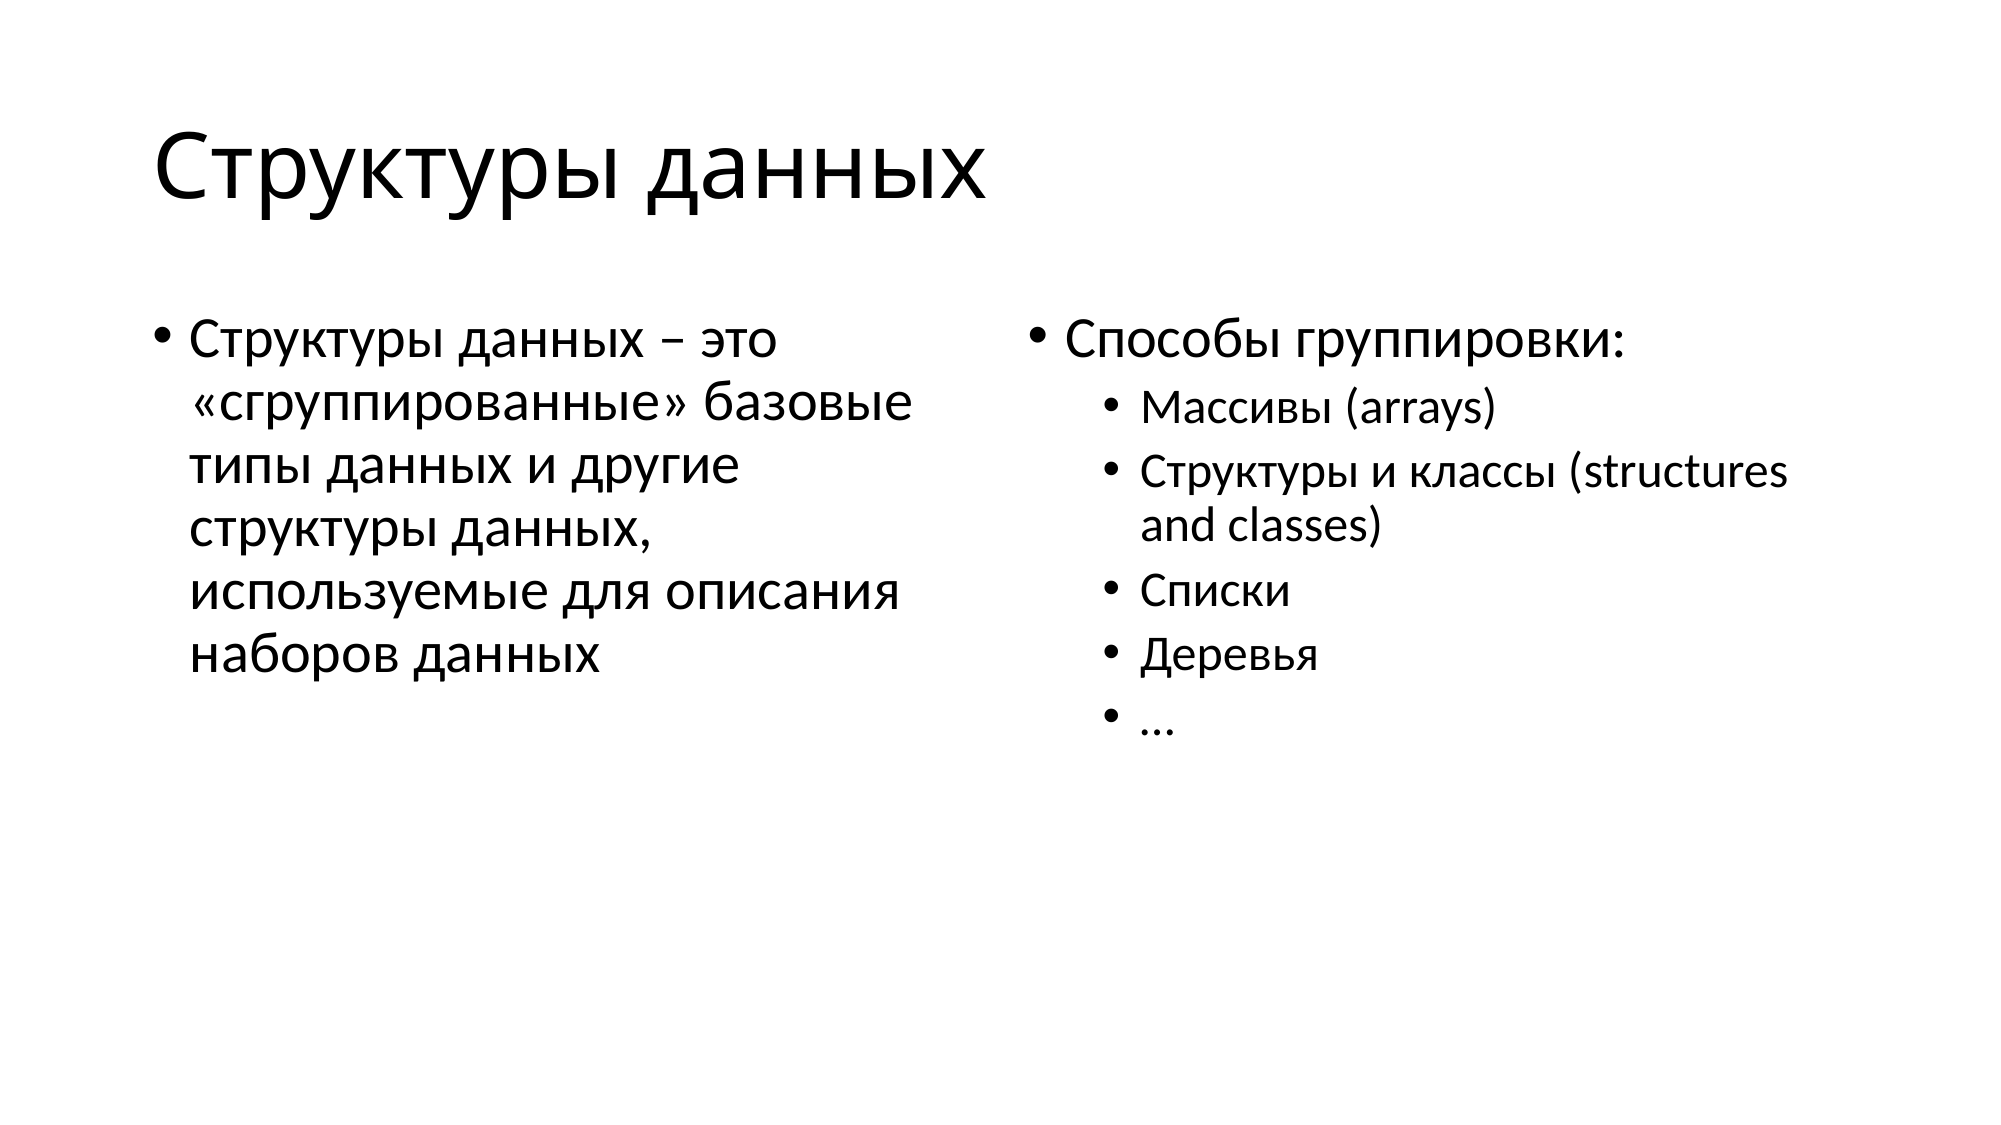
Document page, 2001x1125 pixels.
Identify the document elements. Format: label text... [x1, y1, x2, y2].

list Структуры данных – это «сгруппированные» базовые типы данных и другие структуры данных, используемые для описания наборов данных [137, 299, 988, 1014]
title Структуры данных [137, 59, 1863, 278]
list Способы группировки: Массивы (arrays) Структуры и классы (structures and classes) Списки Деревья … [1012, 299, 1863, 1014]
